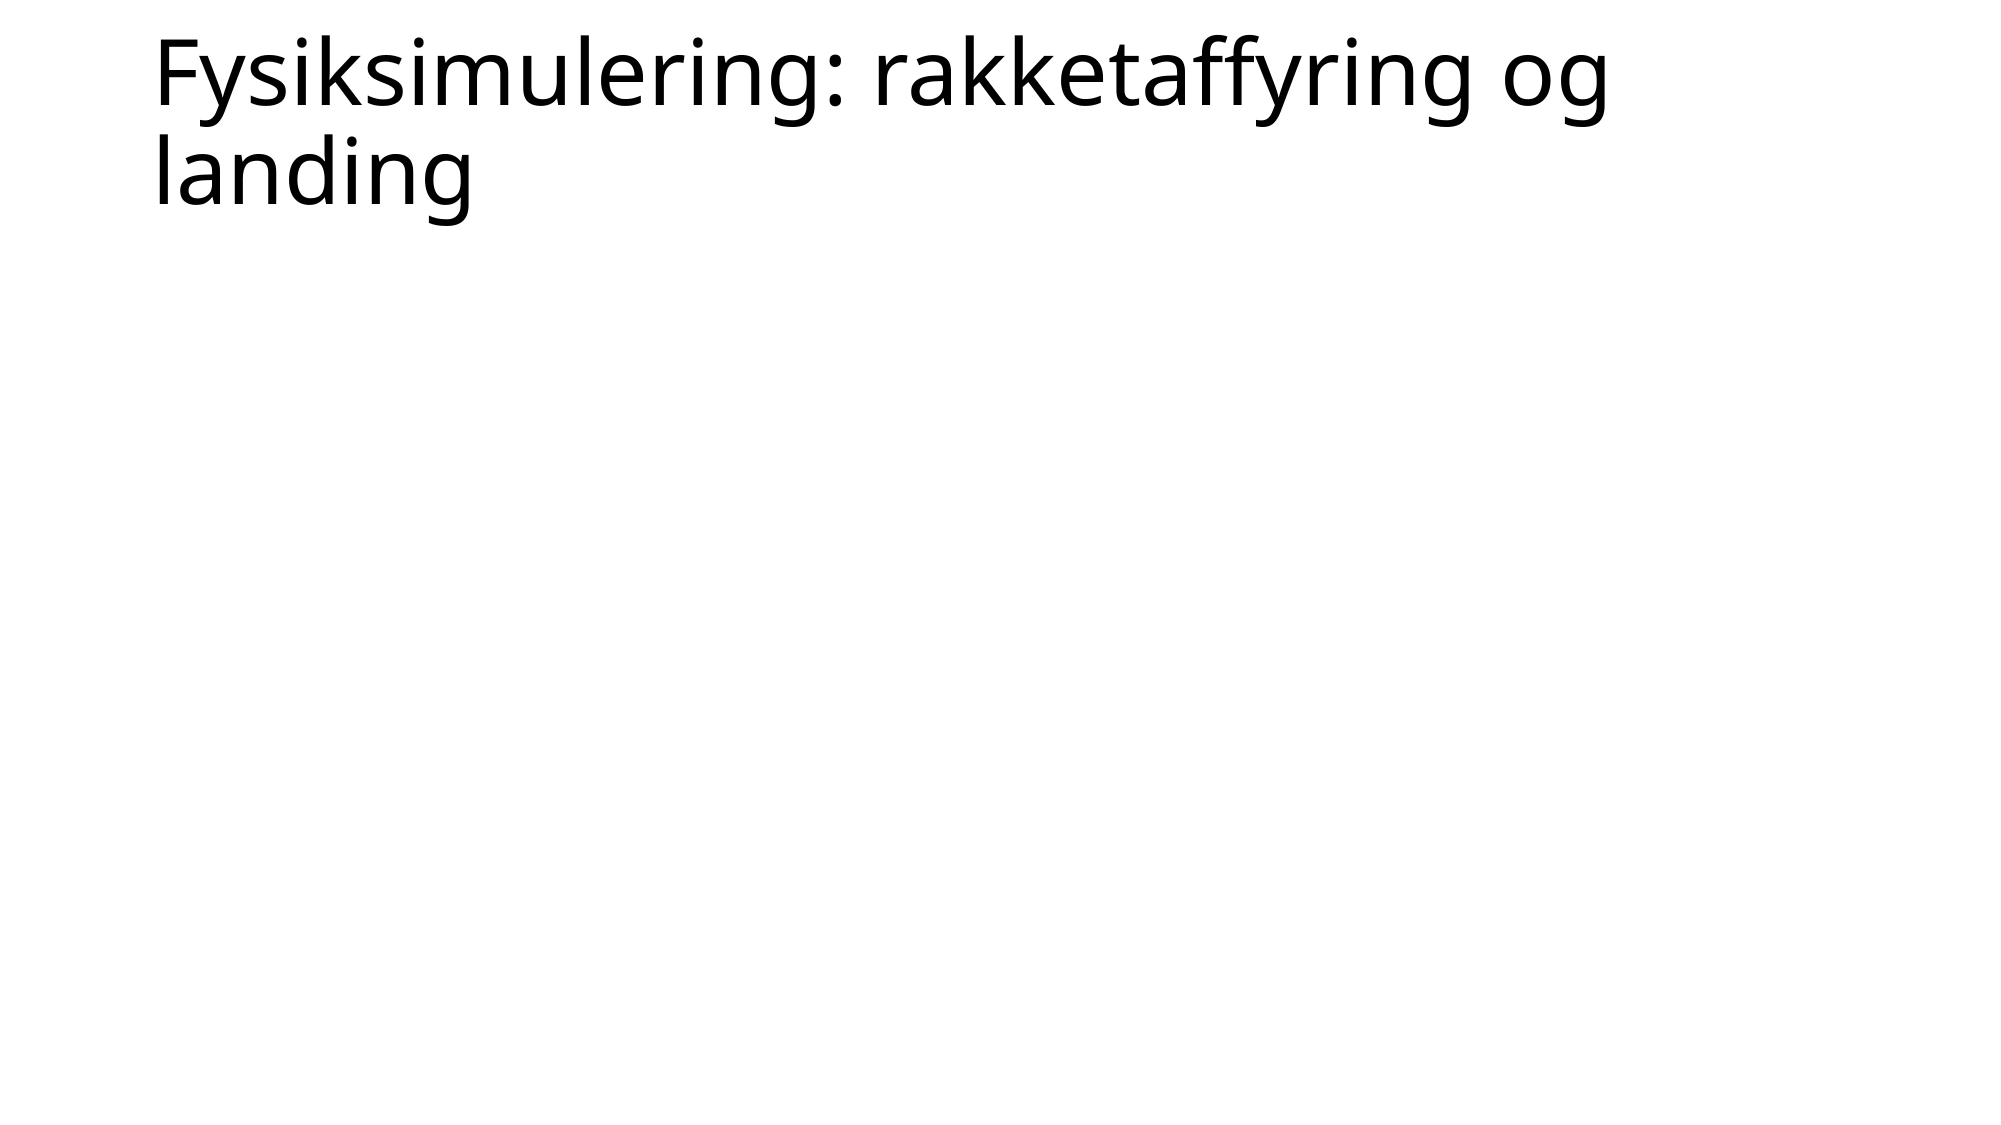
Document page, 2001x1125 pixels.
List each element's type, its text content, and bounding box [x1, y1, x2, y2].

title Fysiksimulering: rakketaffyring og landing [137, 59, 1863, 191]
